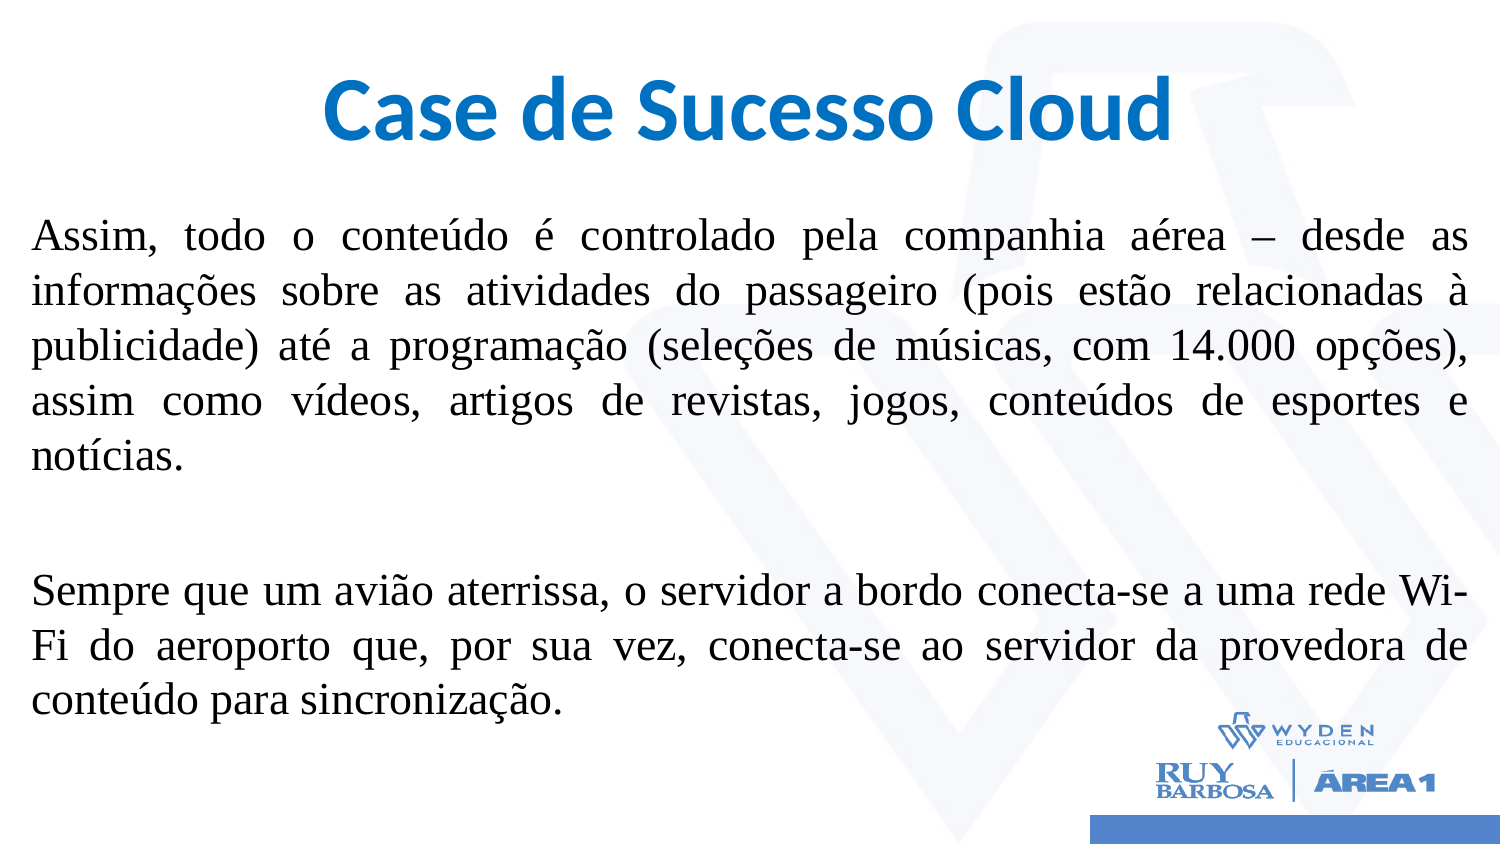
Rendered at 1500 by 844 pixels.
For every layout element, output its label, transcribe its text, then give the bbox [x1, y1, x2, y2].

title Case de Sucesso Cloud [74, 33, 1426, 175]
picture [0, 0, 1500, 844]
list Assim, todo o conteúdo é controlado pela companhia aérea – desde as informações sobre as atividades do passageiro (pois estão relacionadas à publicidade) até a programação (seleções de músicas, com 14.000 opções), assim como vídeos, artigos de revistas, jogos, conteúdos de esportes e notícias. Sempre que um avião aterrissa, o servidor a bordo conecta-se a uma rede Wi-Fi do aeroporto que, por sua vez, conecta-se ao servidor da provedora de conteúdo para sincronização. [22, 196, 1479, 811]
